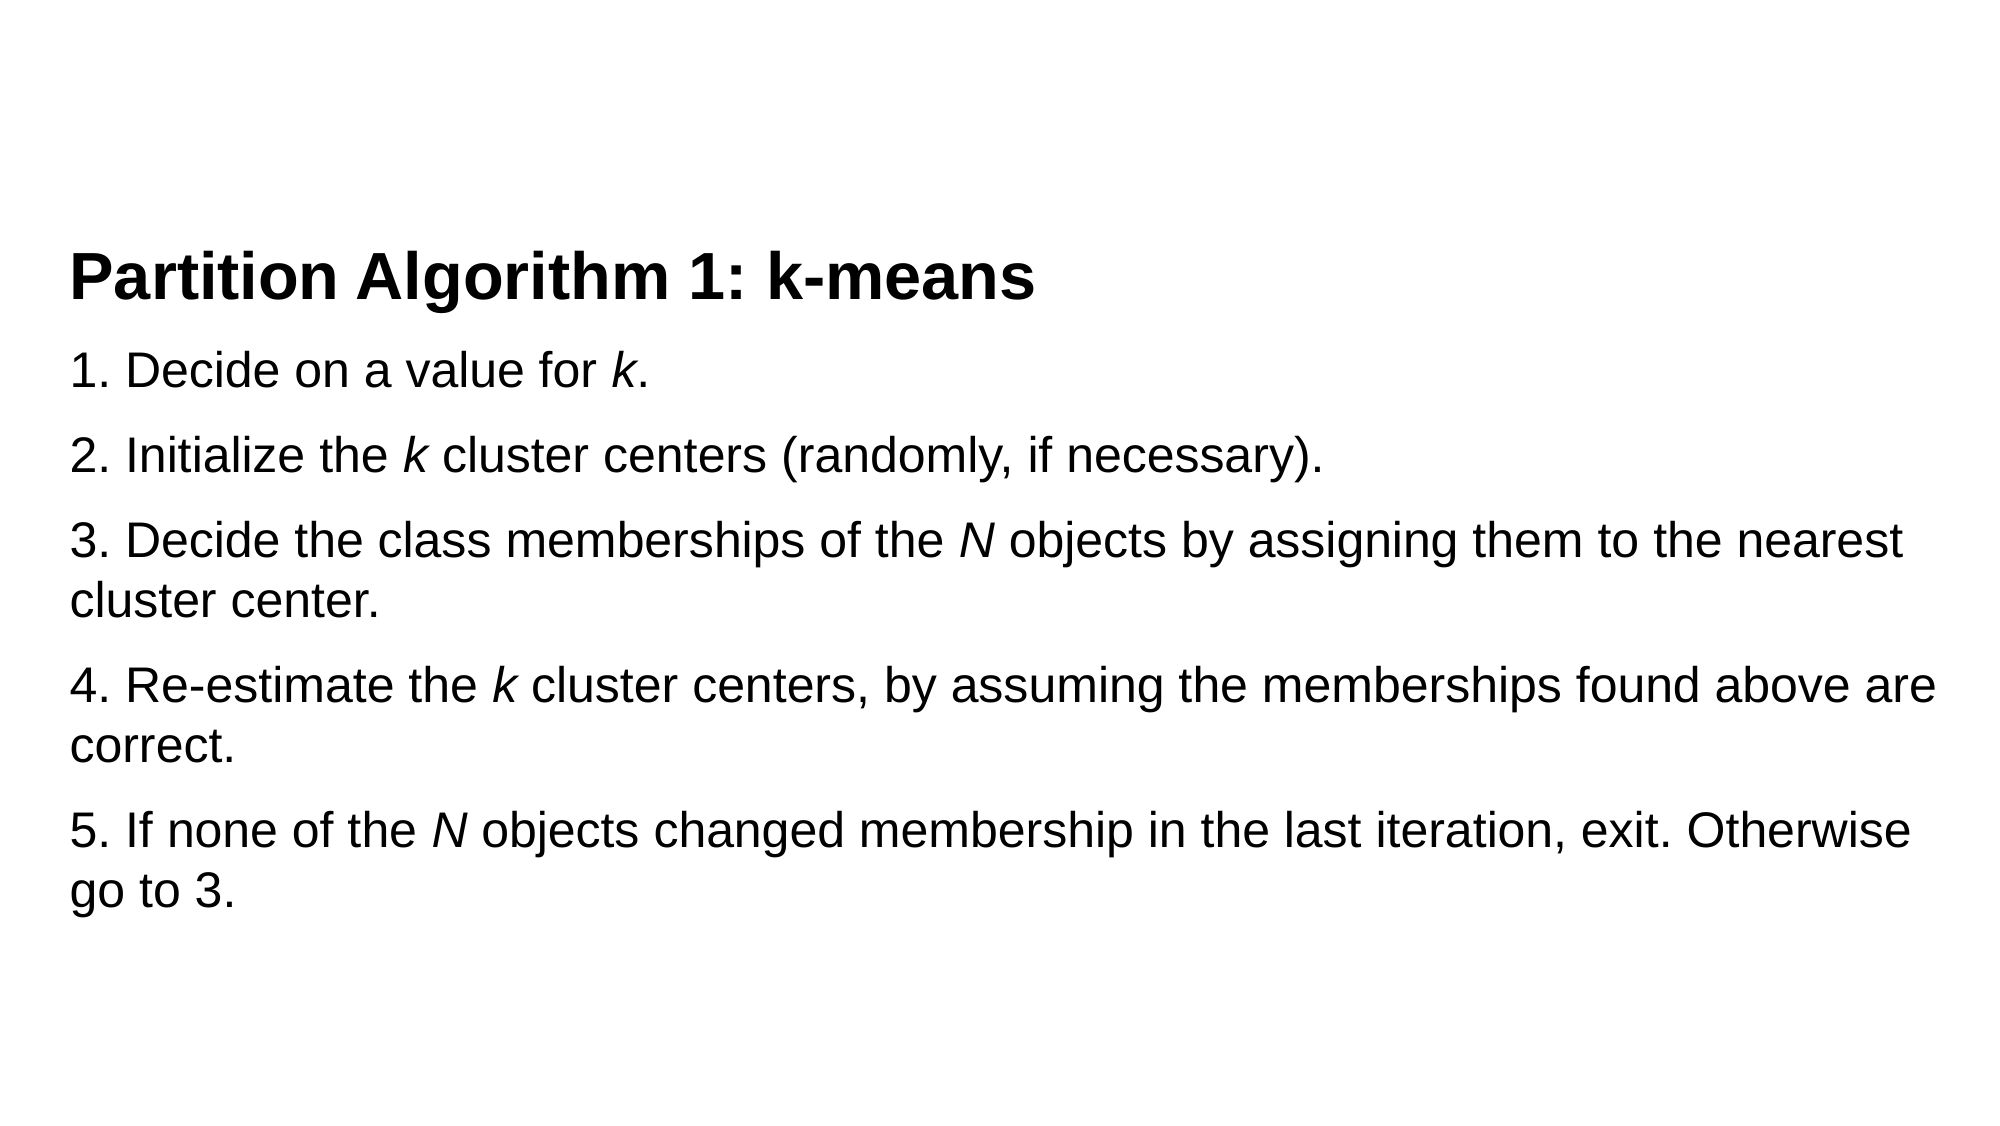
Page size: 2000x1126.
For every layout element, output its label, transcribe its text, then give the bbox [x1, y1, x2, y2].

text_box Partition Algorithm 1: k-means 1. Decide on a value for k. 2. Initialize the k cluster centers (randomly, if necessary). 3. Decide the class memberships of the N objects by assigning them to the nearest cluster center. 4. Re-estimate the k cluster centers, by assuming the memberships found above are correct. 5. If none of the N objects changed membership in the last iteration, exit. Otherwise go to 3. [54, 225, 1957, 925]
